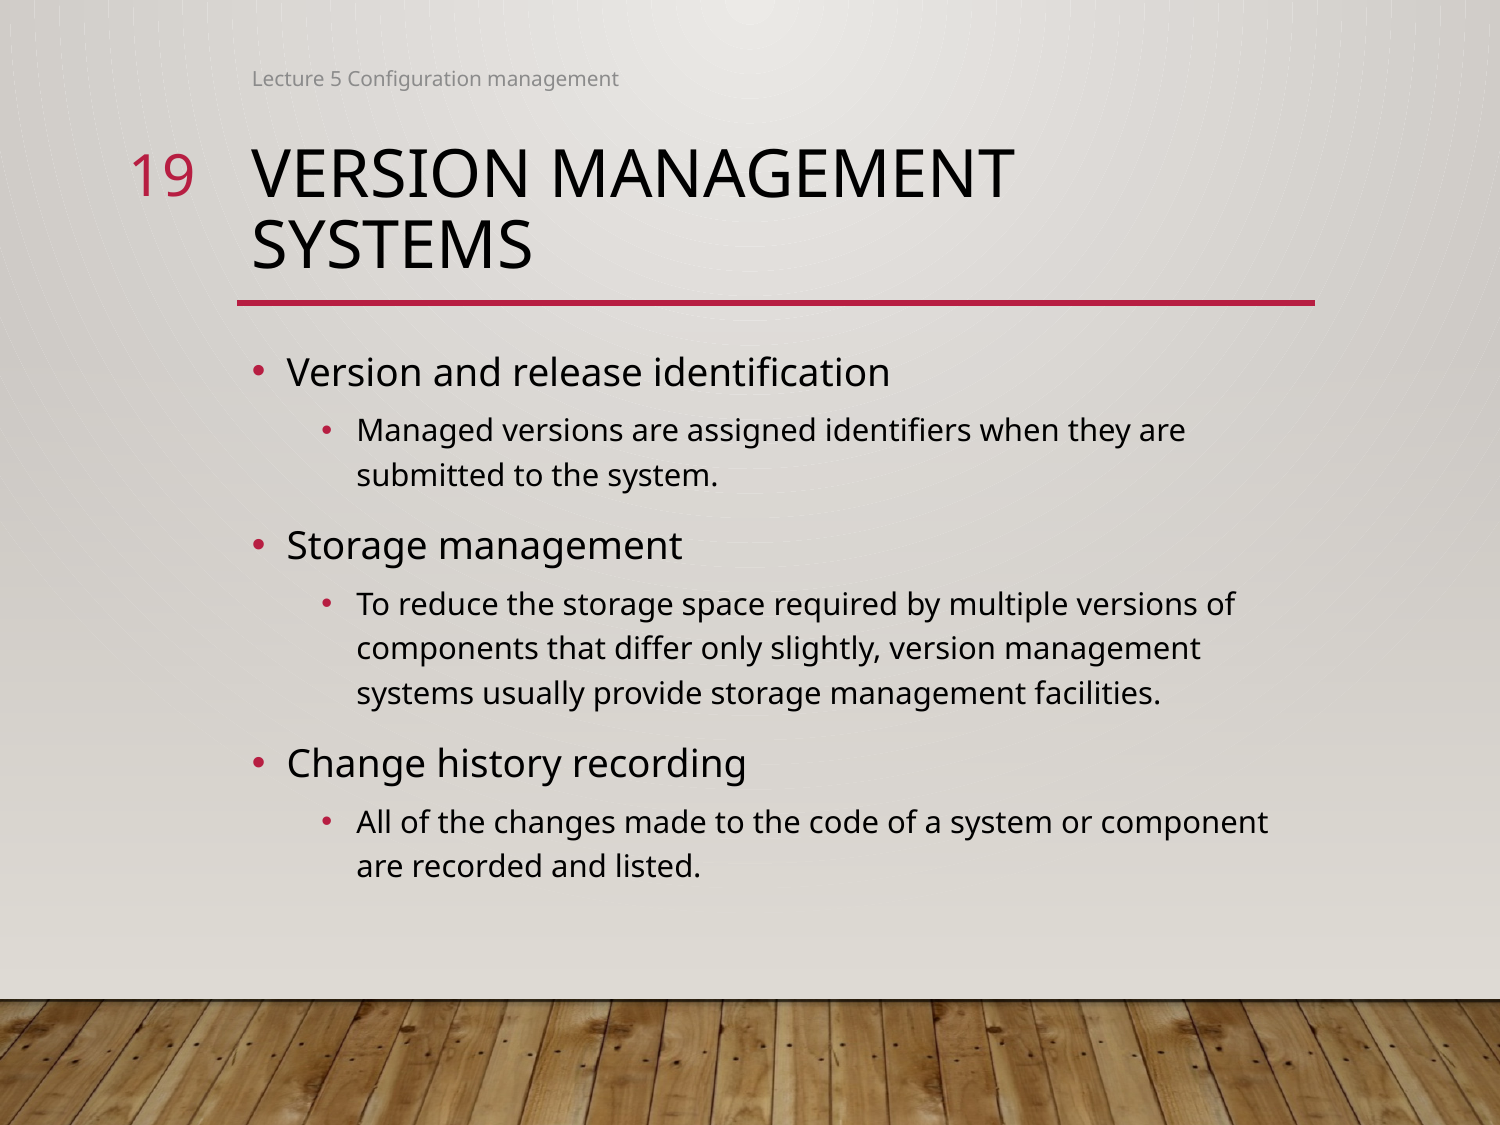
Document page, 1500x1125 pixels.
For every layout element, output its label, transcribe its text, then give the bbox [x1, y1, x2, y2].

footer Lecture 5 Configuration management [236, 54, 899, 105]
list Version and release identification Managed versions are assigned identifiers when they are submitted to the system. Storage management To reduce the storage space required by multiple versions of components that differ only slightly, version management systems usually provide storage management facilities. Change history recording All of the changes made to the code of a system or component are recorded and listed. [236, 330, 1315, 897]
picture [0, 999, 1500, 1125]
slide_number 19 [80, 131, 211, 214]
title Version management systems [236, 131, 1315, 305]
